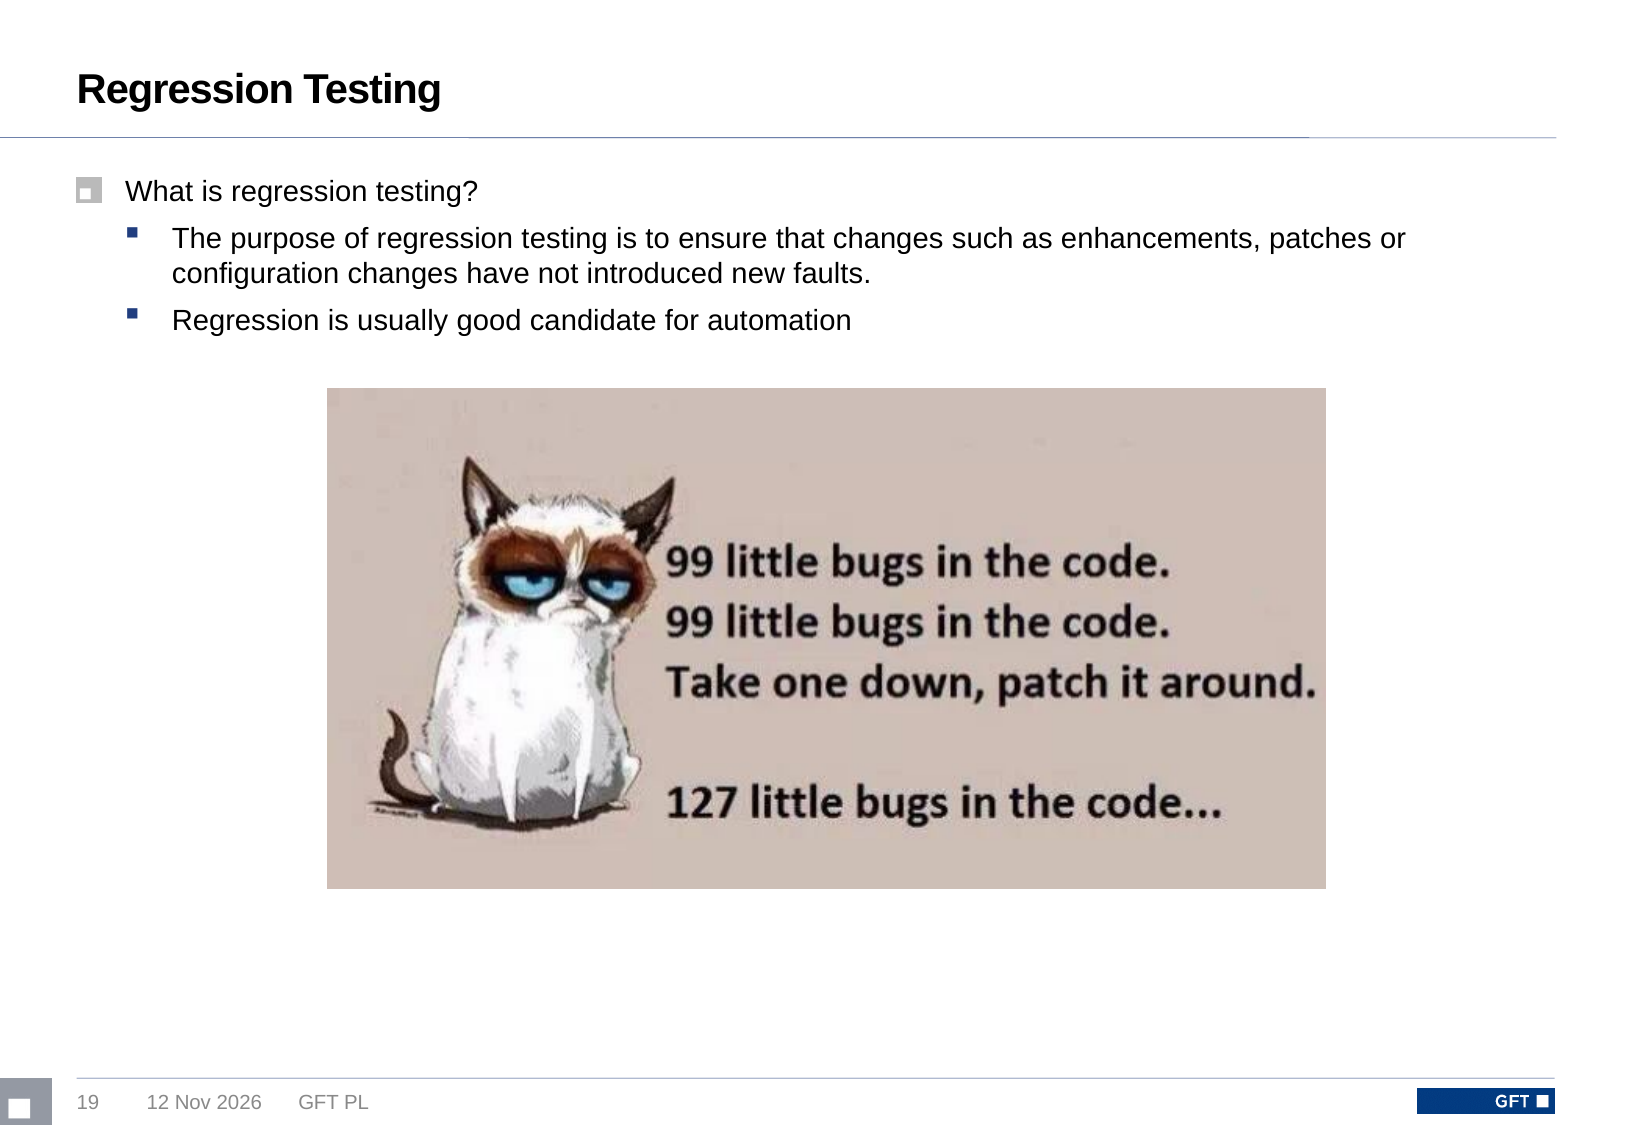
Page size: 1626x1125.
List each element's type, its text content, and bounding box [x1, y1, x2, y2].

picture [76, 177, 102, 203]
list What is regression testing? The purpose of regression testing is to ensure that changes such as enhancements, patches or configuration changes have not introduced new faults. Regression is usually good candidate for automation [76, 172, 1552, 1055]
picture [327, 388, 1327, 889]
title Regression Testing [76, 66, 1567, 120]
picture [1417, 1088, 1555, 1114]
